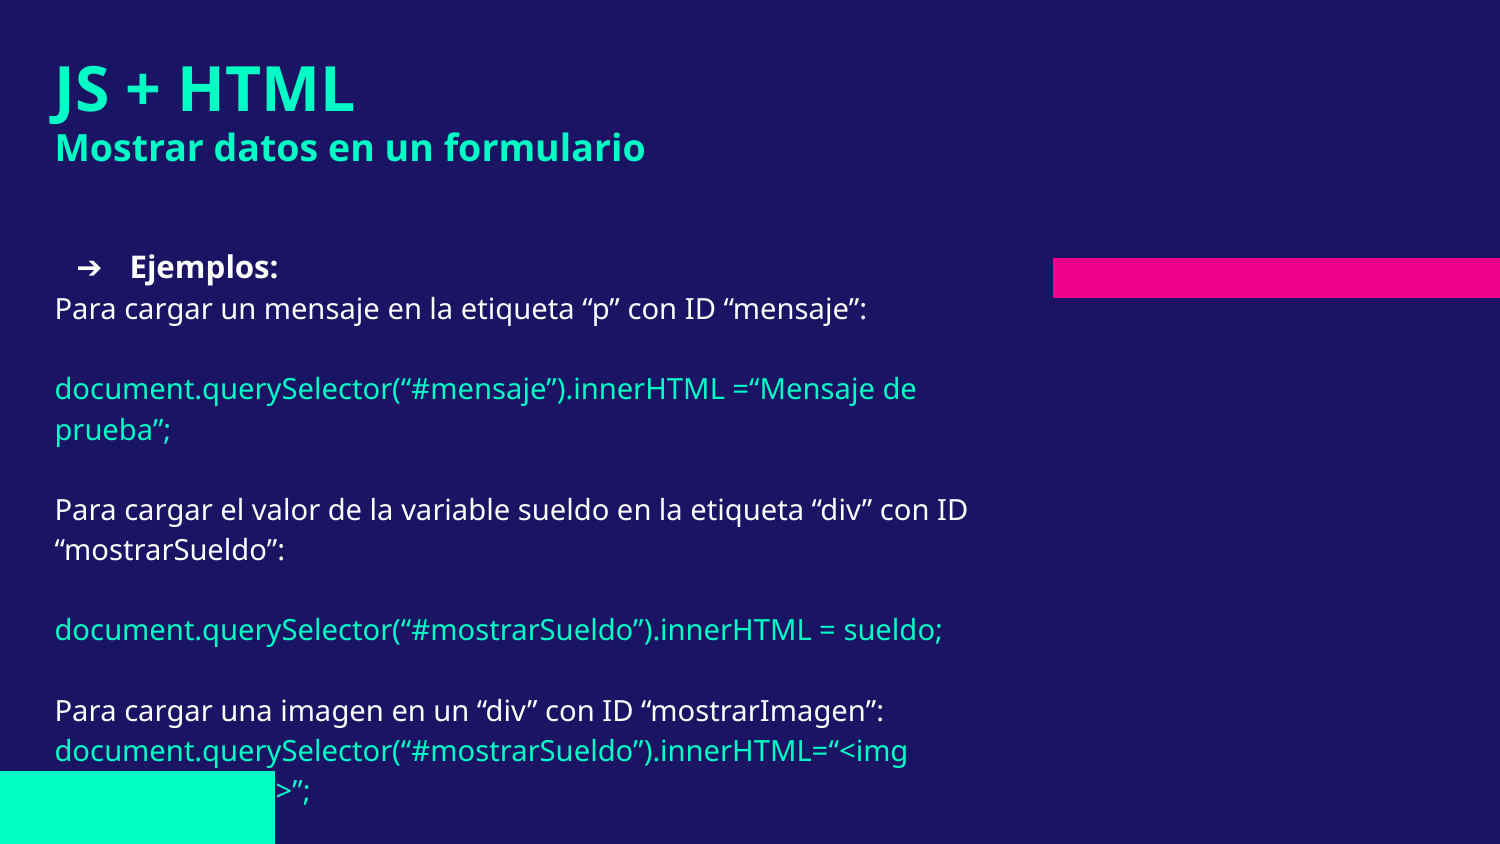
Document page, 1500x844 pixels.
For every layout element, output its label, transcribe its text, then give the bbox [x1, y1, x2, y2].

title JS + HTML Mostrar datos en un formulario [39, 33, 1262, 144]
text_box Ejemplos: Para cargar un mensaje en la etiqueta “p” con ID “mensaje”: document.querySelector(“#mensaje”).innerHTML =“Mensaje de prueba”; Para cargar el valor de la variable sueldo en la etiqueta “div” con ID “mostrarSueldo”: document.querySelector(“#mostrarSueldo”).innerHTML = sueldo; Para cargar una imagen en un “div” con ID “mostrarImagen”: document.querySelector(“#mostrarSueldo”).innerHTML=“<img src=‘imagen.jpg’>”; [39, 227, 1021, 746]
